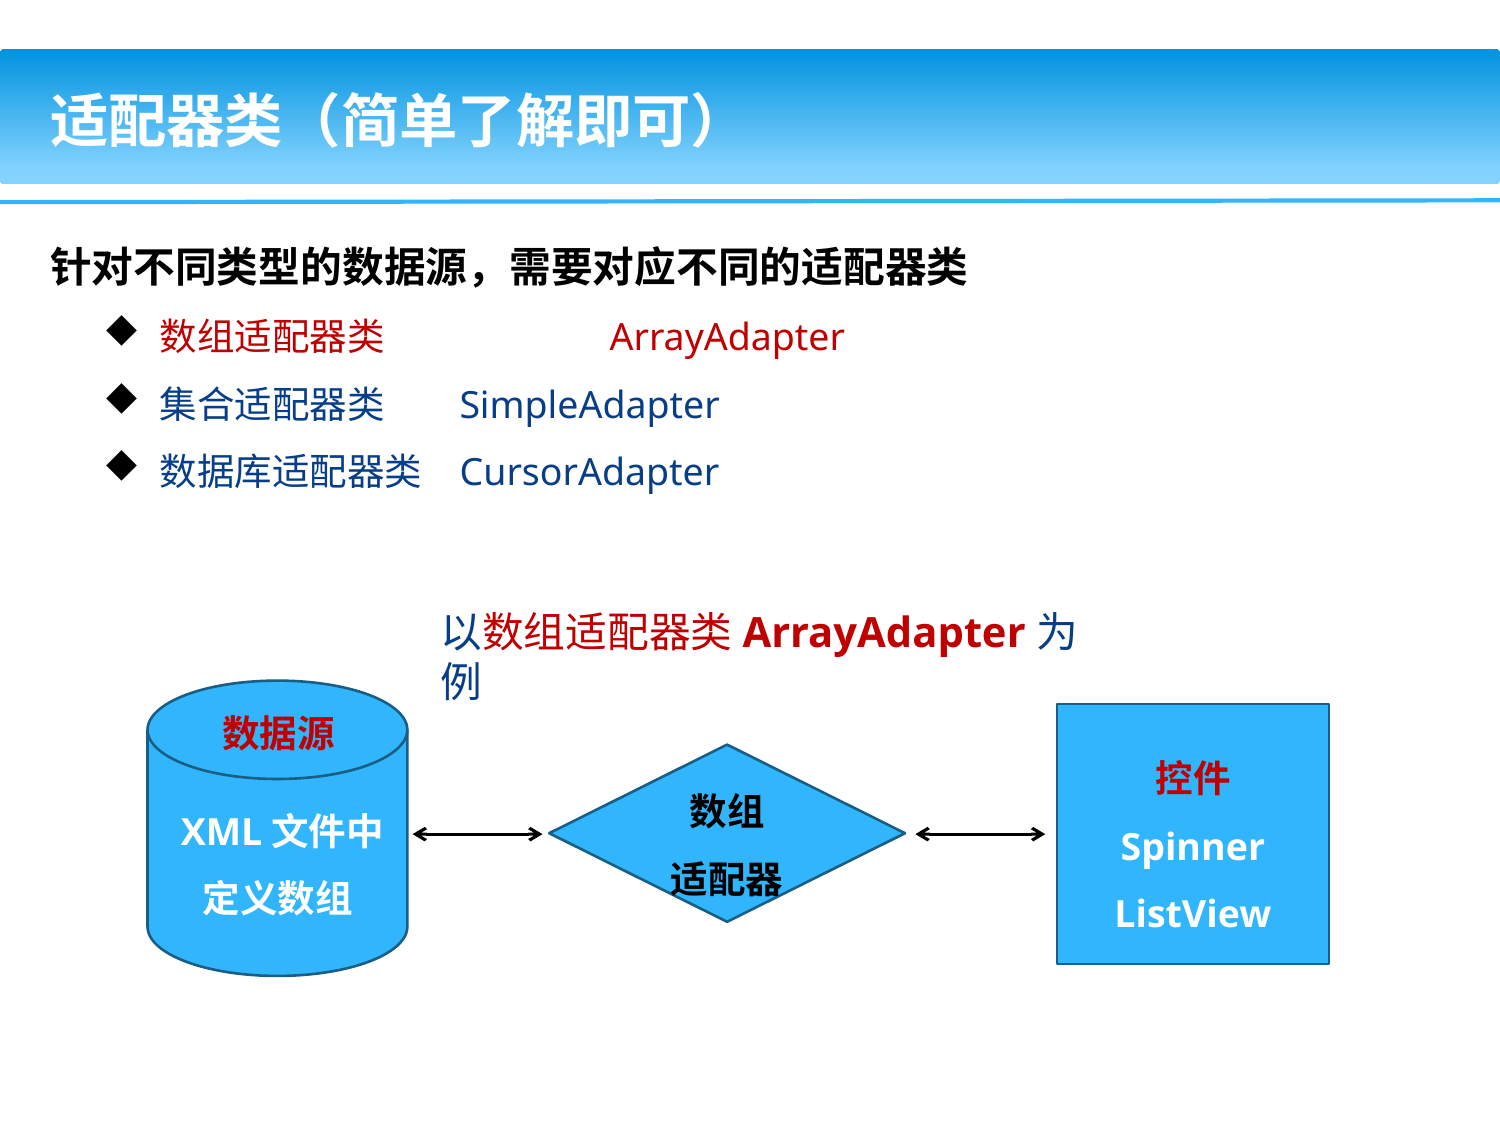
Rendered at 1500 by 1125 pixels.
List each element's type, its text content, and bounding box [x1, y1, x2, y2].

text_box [147, 597, 1329, 977]
text_box 适配器类（简单了解即可） [34, 54, 1356, 185]
list 针对不同类型的数据源，需要对应不同的适配器类 数组适配器类 ArrayAdapter 集合适配器类 SimpleAdapter 数据库适配器类 CursorAdapter [34, 208, 1459, 528]
